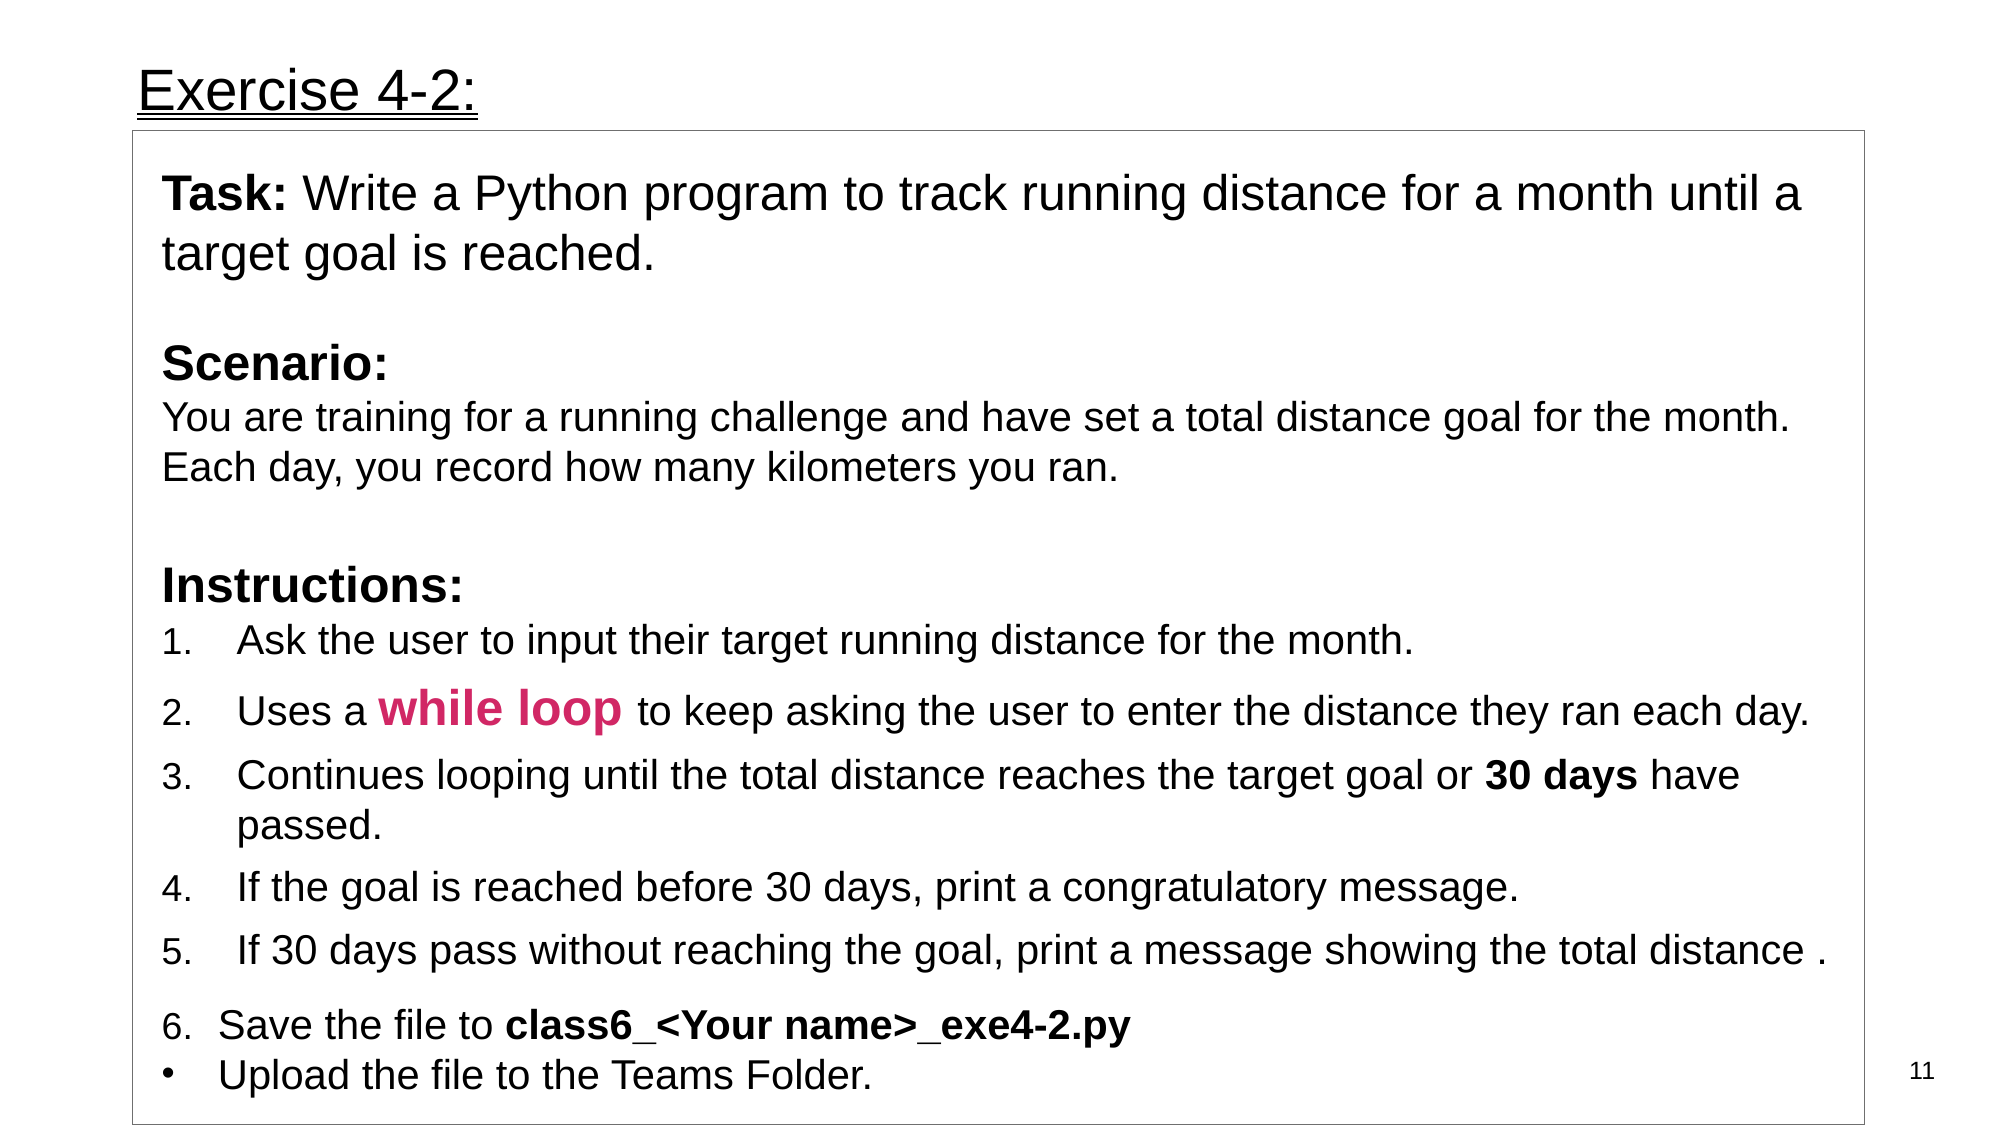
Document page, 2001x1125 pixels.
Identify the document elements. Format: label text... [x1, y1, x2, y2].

list Task: Write a Python program to track running distance for a month until a target goal is reached. Scenario: You are training for a running challenge and have set a total distance goal for the month. Each day, you record how many kilometers you ran. Instructions: Ask the user to input their target running distance for the month. Uses a while loop to keep asking the user to enter the distance they ran each day. Continues looping until the total distance reaches the target goal or 30 days have passed. If the goal is reached before 30 days, print a congratulatory message. If 30 days pass without reaching the goal, print a message showing the total distance . Save the file to class6_<Your name>_exe4-2.py Upload the file to the Teams Folder. [132, 130, 1865, 1125]
title Exercise 4-2: [137, 59, 1863, 130]
slide_number 11 [1550, 1047, 1950, 1084]
